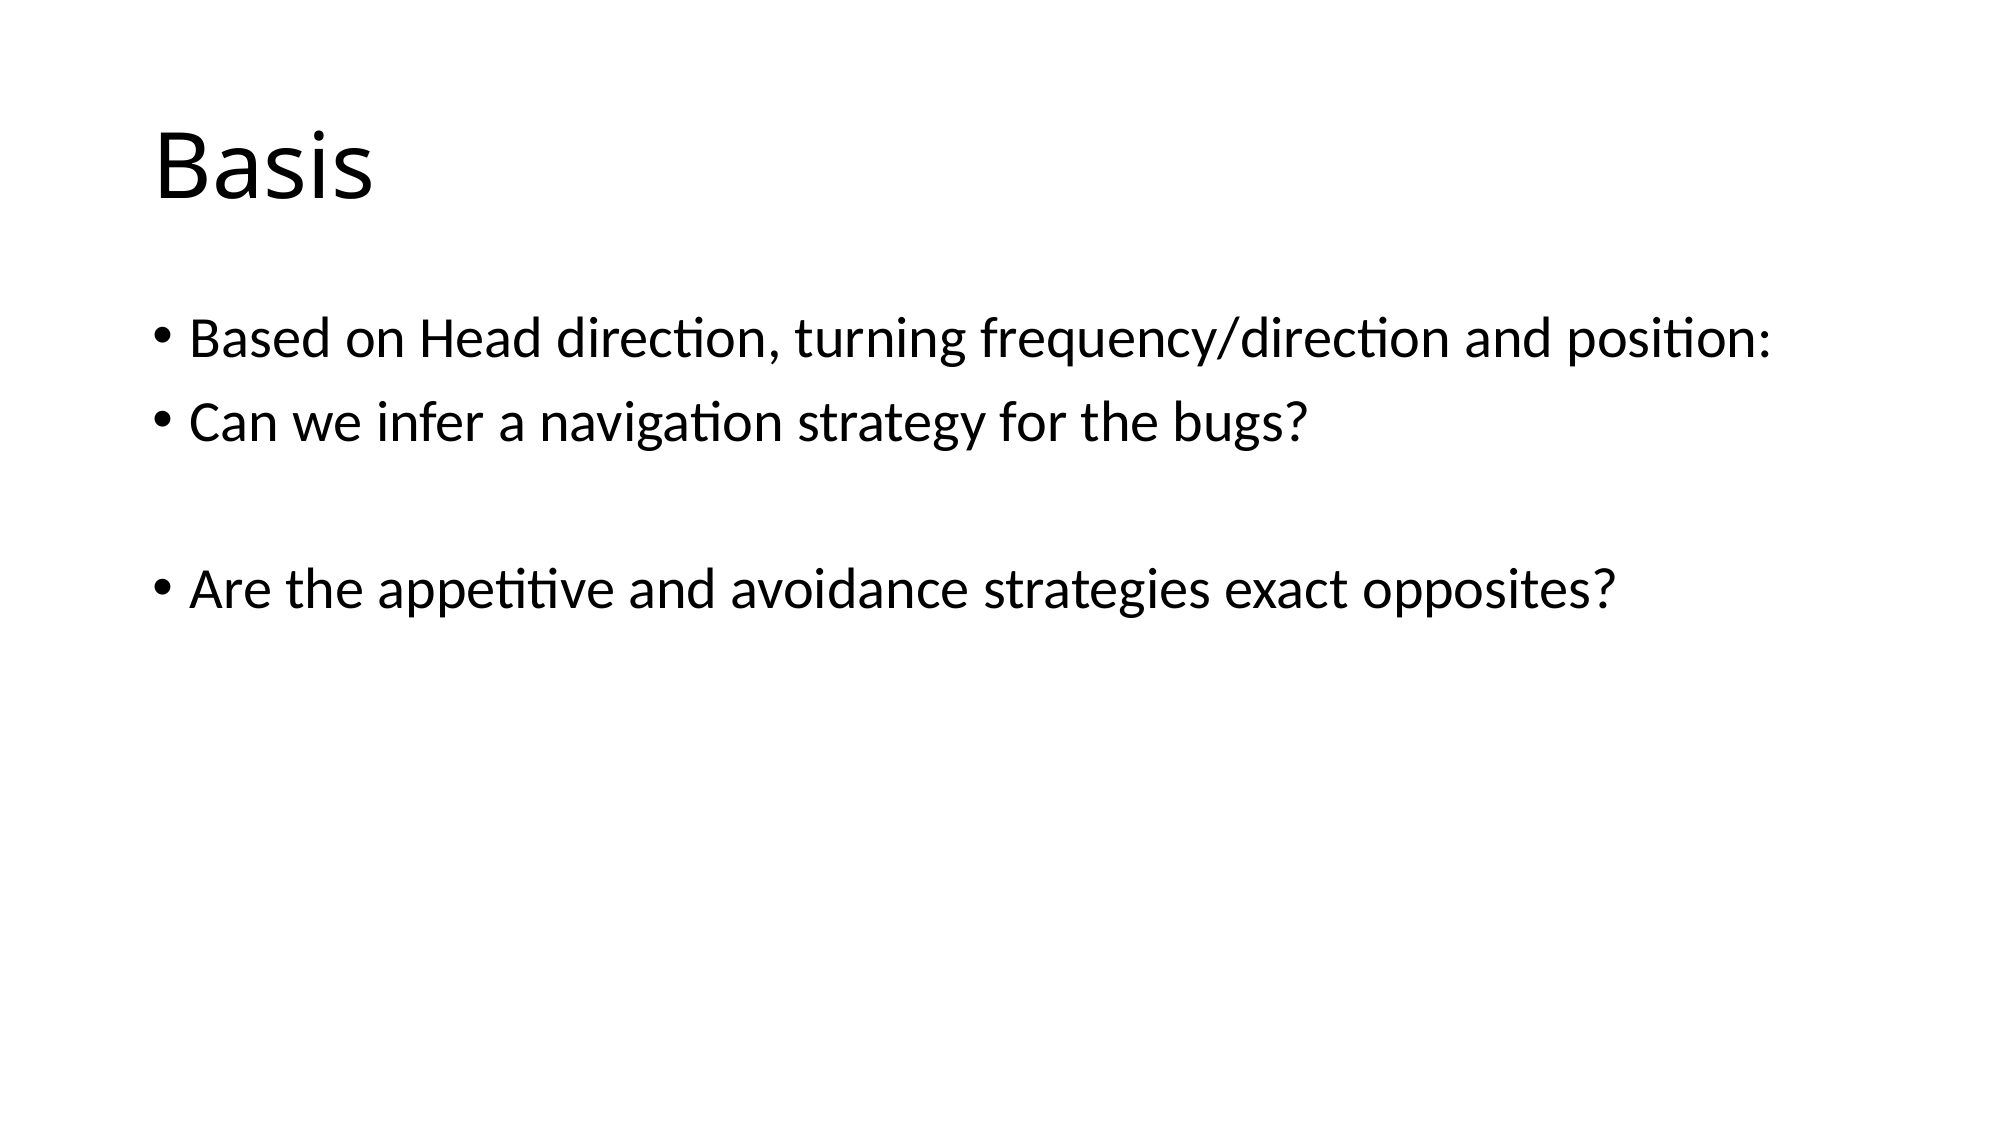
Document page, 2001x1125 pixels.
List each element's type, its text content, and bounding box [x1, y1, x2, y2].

list Based on Head direction, turning frequency/direction and position: Can we infer a navigation strategy for the bugs? Are the appetitive and avoidance strategies exact opposites? [137, 299, 1863, 1014]
title Basis [137, 59, 1863, 278]
